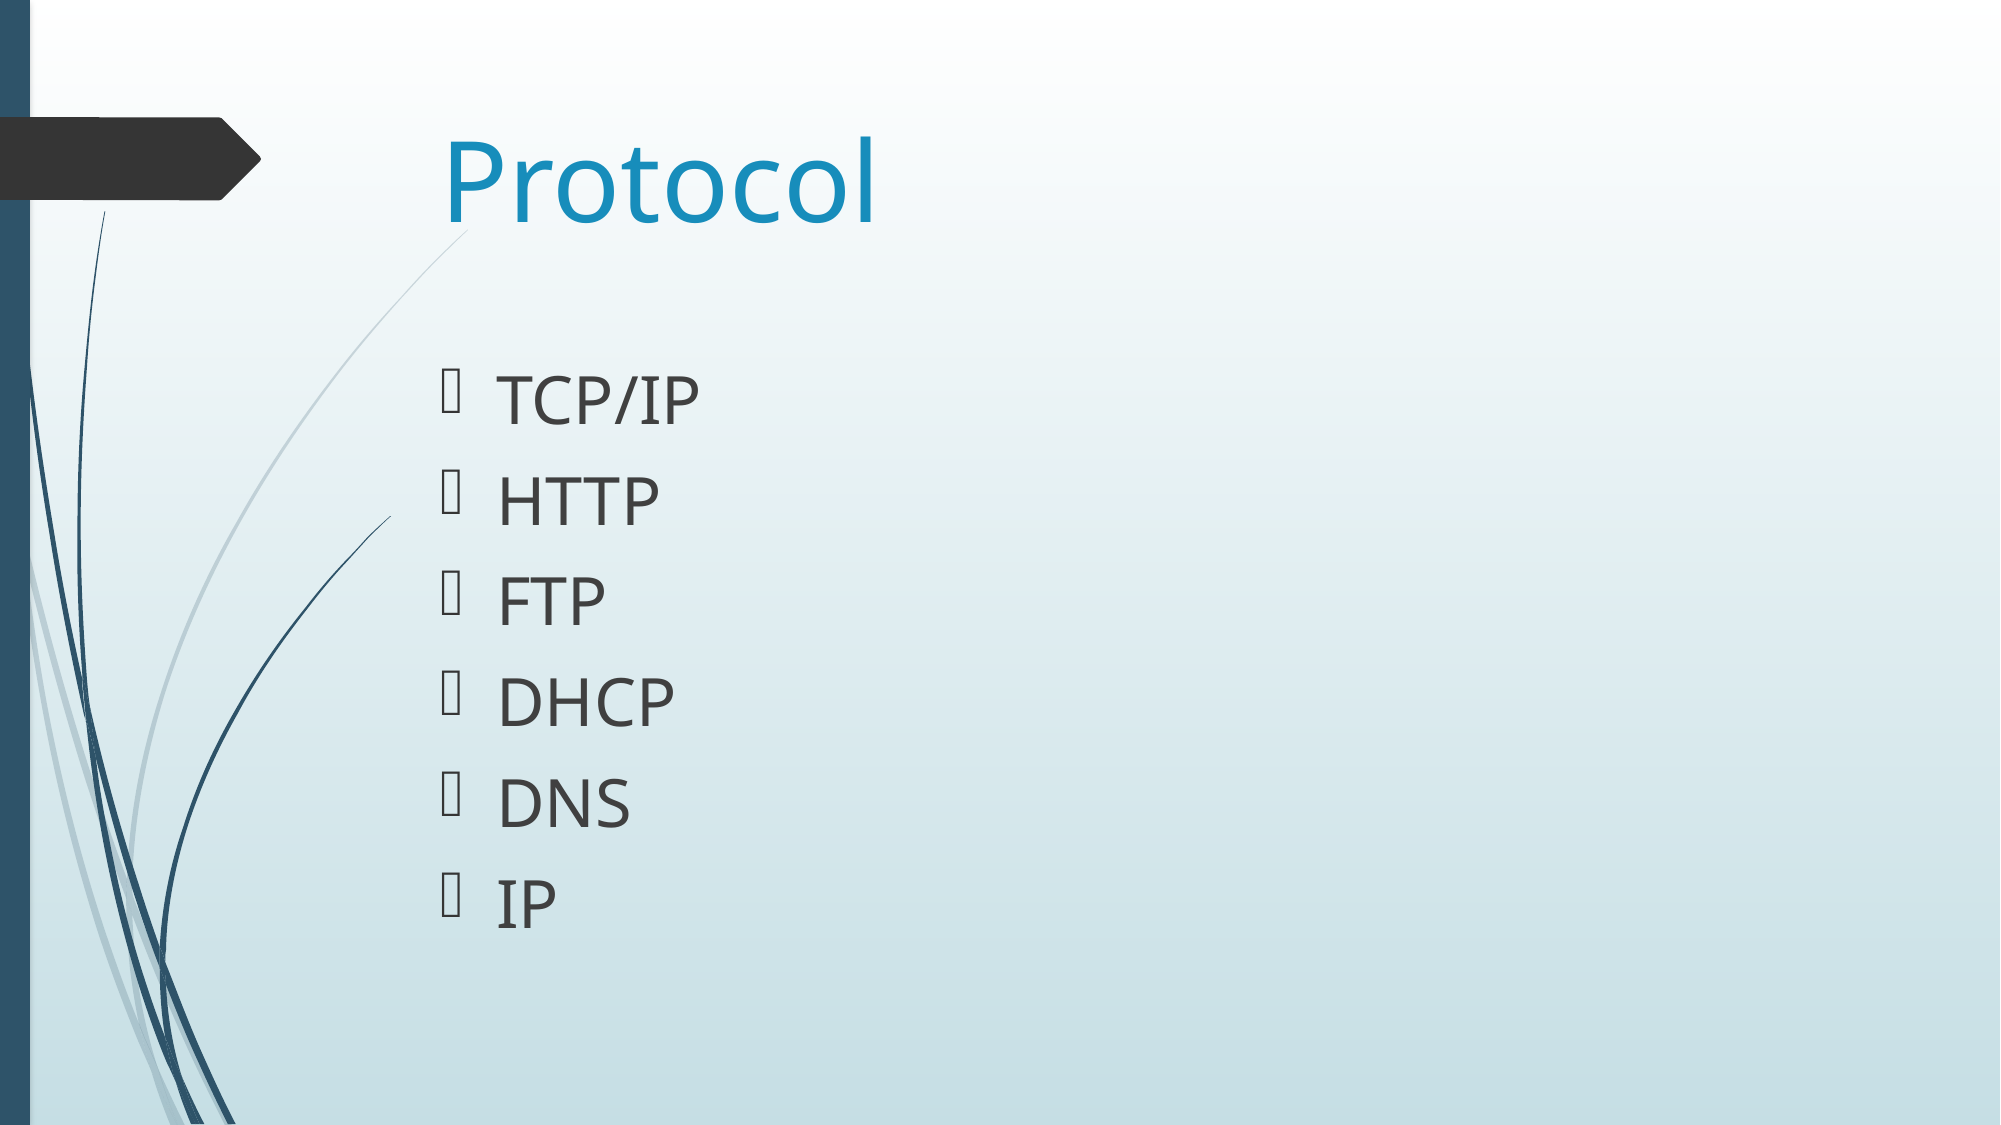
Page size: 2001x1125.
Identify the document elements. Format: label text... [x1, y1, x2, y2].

list TCP/IP HTTP FTP DHCP DNS IP [424, 350, 1888, 970]
title Protocol [425, 102, 1888, 313]
